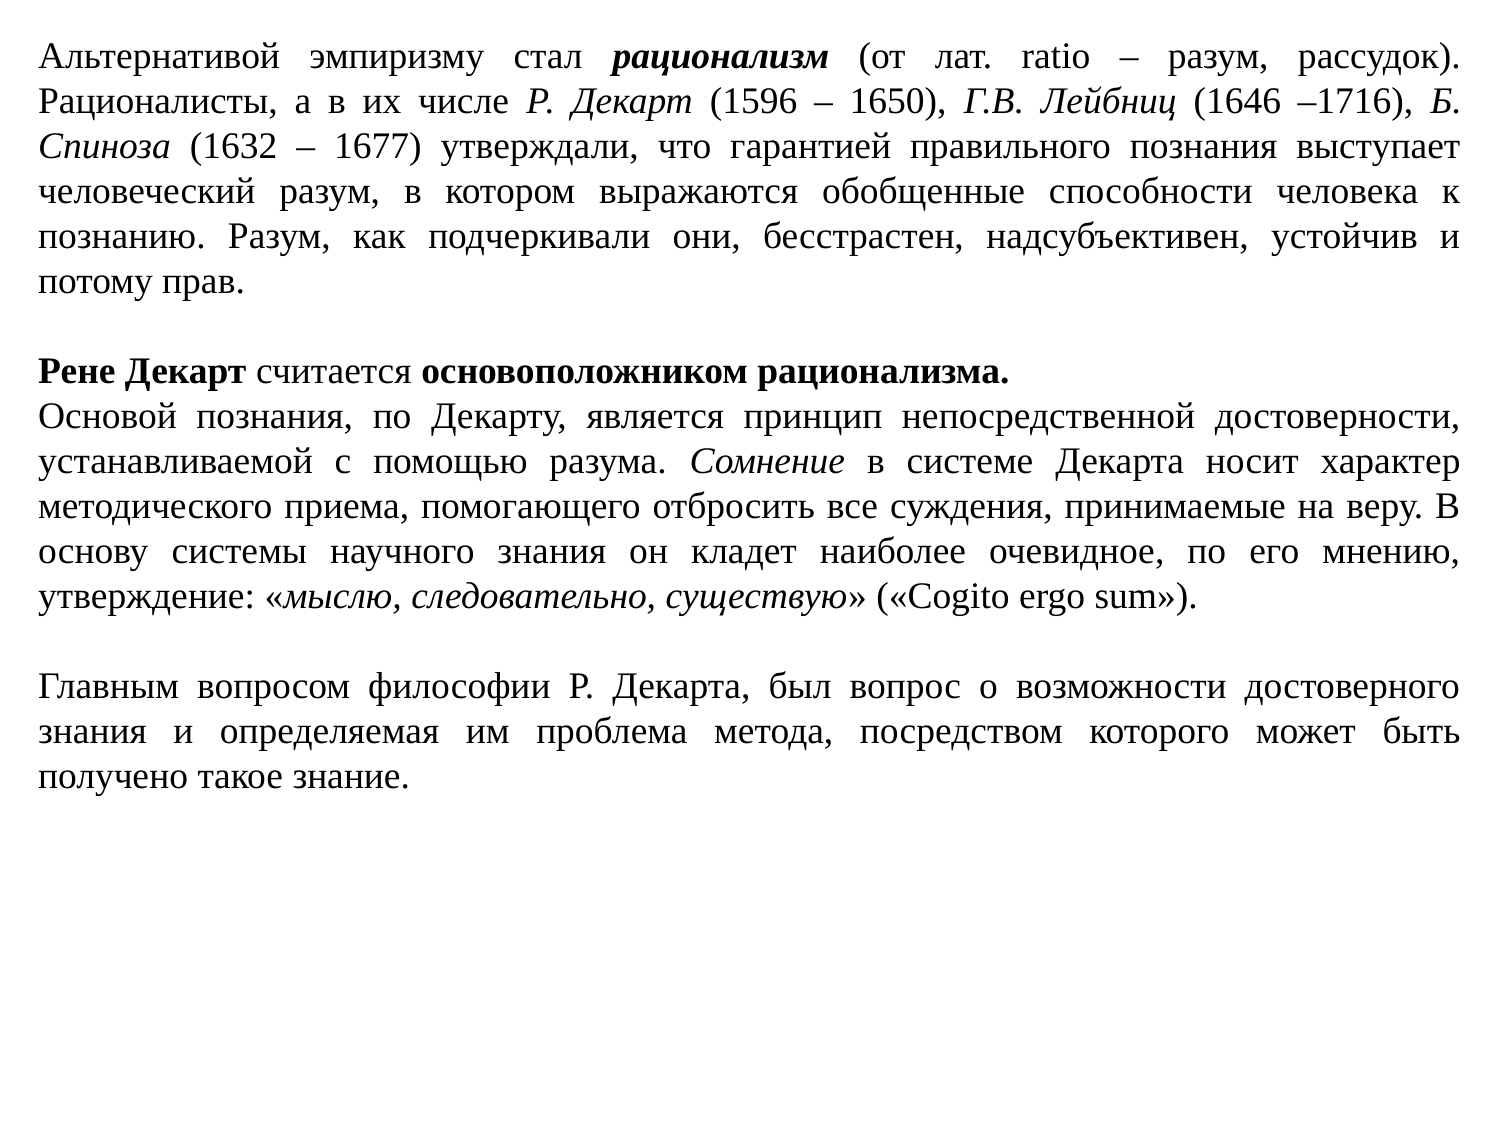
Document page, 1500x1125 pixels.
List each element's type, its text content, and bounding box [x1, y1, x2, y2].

text_box Альтернативой эмпиризму стал рационализм (от лат. ratio – разум, рассудок). Рационалисты, а в их числе Р. Декарт (1596 – 1650), Г.В. Лейбниц (1646 –1716), Б. Спиноза (1632 – 1677) утверждали, что гарантией правильного познания выступает человеческий разум, в котором выражаются обобщенные способности человека к познанию. Разум, как подчеркивали они, бесстрастен, надсубъективен, устойчив и потому прав. Рене Декарт считается основоположником рационализма. Основой познания, по Декарту, является принцип непосредственной достоверности, устанавливаемой с помощью разума. Сомнение в системе Декарта носит характер методического приема, помогающего отбросить все суждения, принимаемые на веру. В основу системы научного знания он кладет наиболее очевидное, по его мнению, утверждение: «мыслю, следовательно, существую» («Cogito ergo sum»). Главным вопросом философии Р. Декарта, был вопрос о возможности достоверного знания и определяемая им проблема метода, посредством которого может быть получено такое знание. [23, 23, 1477, 849]
